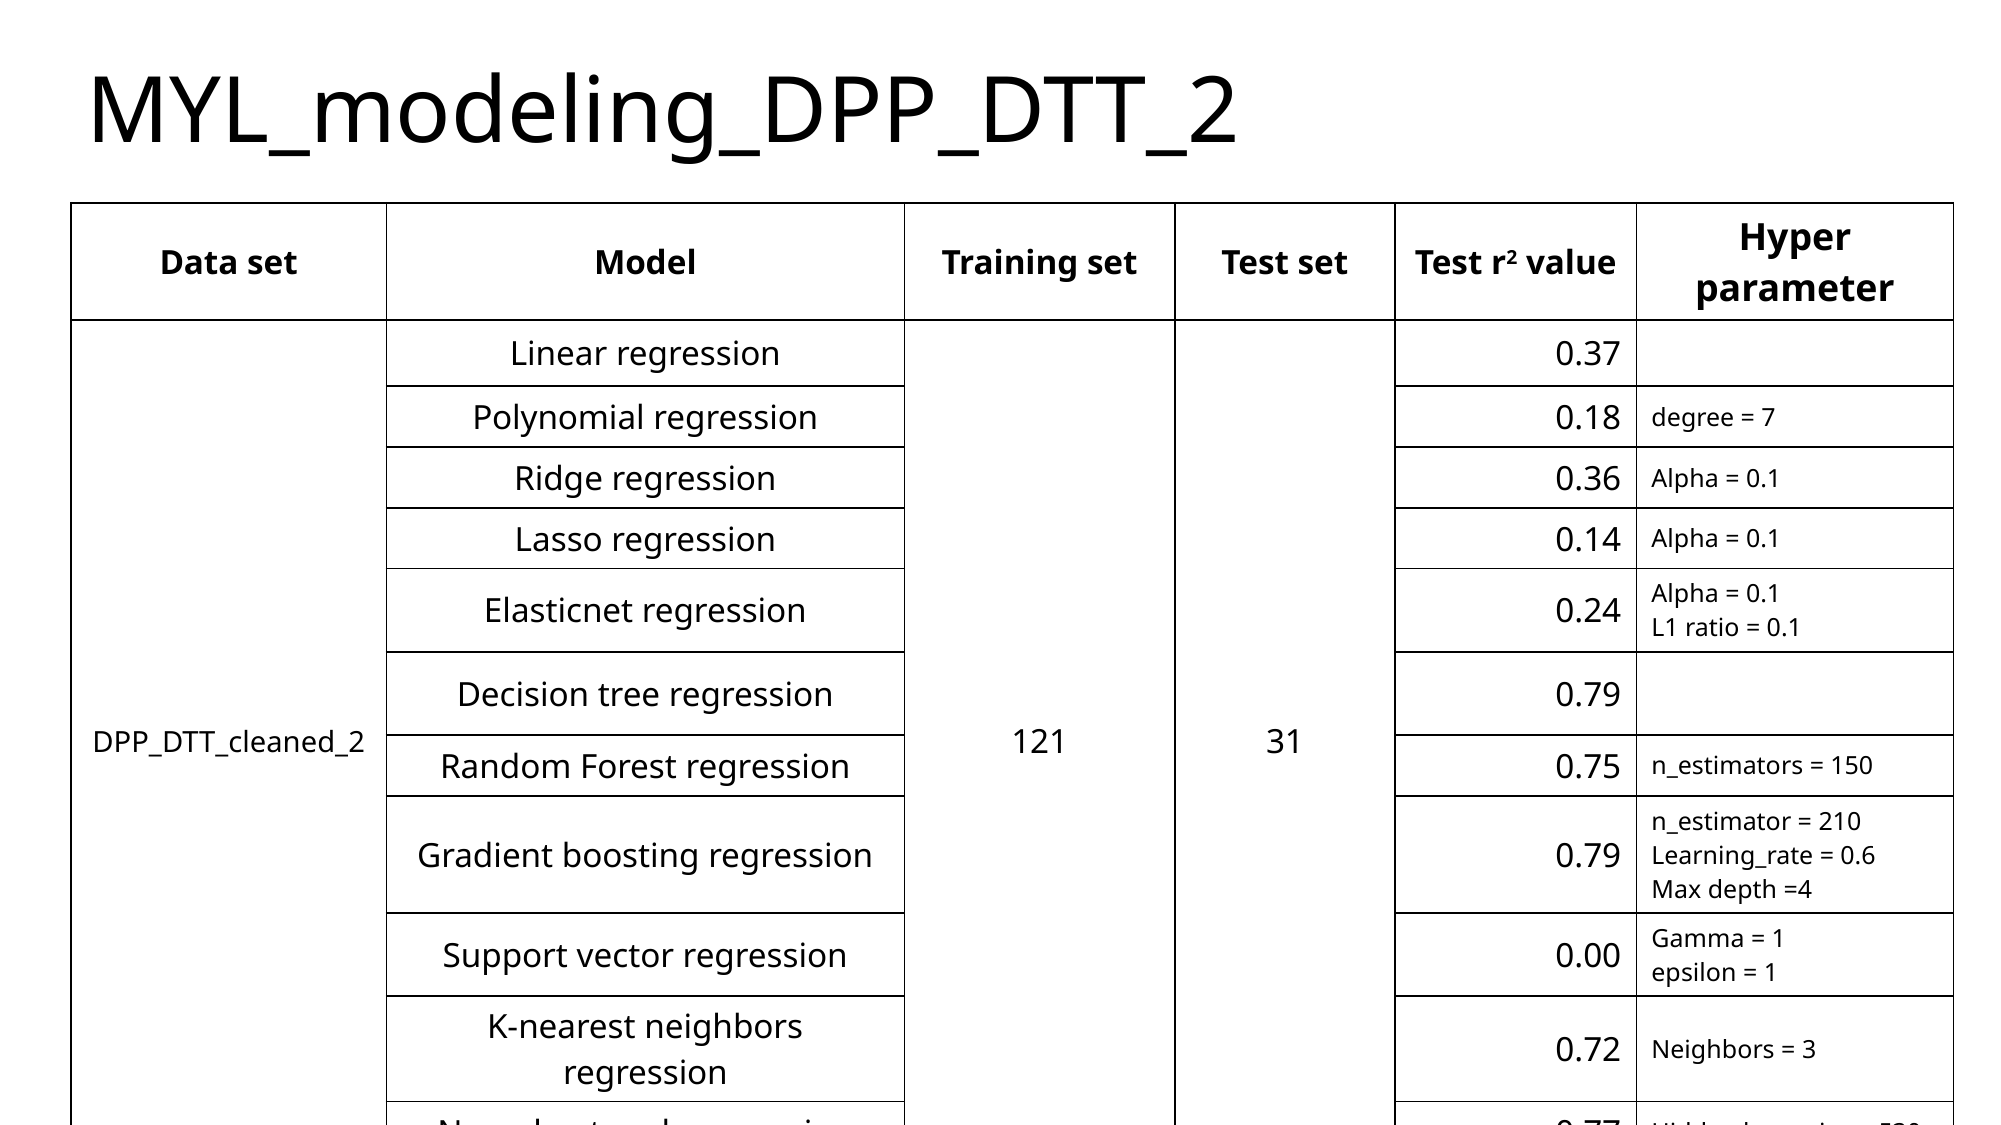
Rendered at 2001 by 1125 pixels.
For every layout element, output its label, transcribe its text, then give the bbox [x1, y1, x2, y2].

table_cell Lasso regression [387, 509, 904, 568]
table_cell 0.14 [1396, 509, 1636, 568]
table_cell Gamma = 1 epsilon = 1 [1637, 914, 1953, 995]
table_header Model [387, 204, 904, 319]
table_cell 0.77 [1396, 1102, 1636, 1125]
table_cell n_estimator = 210 Learning_rate = 0.6 Max depth =4 [1637, 797, 1953, 912]
table_cell [1637, 321, 1953, 385]
table_cell 0.00 [1396, 914, 1636, 995]
table_cell 0.79 [1396, 653, 1636, 734]
table_cell Support vector regression [387, 914, 904, 995]
table_cell n_estimators = 150 [1637, 736, 1953, 795]
table_cell Polynomial regression [387, 387, 904, 446]
table_cell 0.24 [1396, 569, 1636, 651]
table_cell 0.75 [1396, 736, 1636, 795]
table_cell K-nearest neighbors regression [387, 997, 904, 1101]
table_cell Decision tree regression [387, 653, 904, 734]
table_cell Alpha = 0.1 [1637, 509, 1953, 568]
table_cell Neighbors = 3 [1637, 997, 1953, 1101]
table_header Data set [72, 204, 386, 319]
table_cell 31 [1176, 321, 1394, 1125]
table_cell Random Forest regression [387, 736, 904, 795]
table_cell [1637, 653, 1953, 734]
table_header Test set [1176, 204, 1394, 319]
table_header Test r2 value [1396, 204, 1636, 319]
table_cell Ridge regression [387, 448, 904, 507]
table_cell 0.79 [1396, 797, 1636, 912]
table_cell Neural network regression [387, 1102, 904, 1125]
table_cell Elasticnet regression [387, 569, 904, 651]
table_cell Linear regression [387, 321, 904, 385]
table_cell 121 [905, 321, 1174, 1125]
table_cell 0.36 [1396, 448, 1636, 507]
table_cell Gradient boosting regression [387, 797, 904, 912]
table_cell DPP_DTT_cleaned_2 [72, 321, 386, 1125]
table_cell 0.37 [1396, 321, 1636, 385]
table_cell Alpha = 0.1 [1637, 448, 1953, 507]
title MYL_modeling_DPP_DTT_2 [71, 42, 1797, 183]
table_header Training set [905, 204, 1174, 319]
table_cell 0.72 [1396, 997, 1636, 1101]
table_cell Alpha = 0.1 L1 ratio = 0.1 [1637, 569, 1953, 651]
table_cell 0.18 [1396, 387, 1636, 446]
table_cell degree = 7 [1637, 387, 1953, 446]
table_cell Hidden layer size = 530 [1637, 1102, 1953, 1125]
table_header Hyper parameter [1637, 204, 1953, 319]
